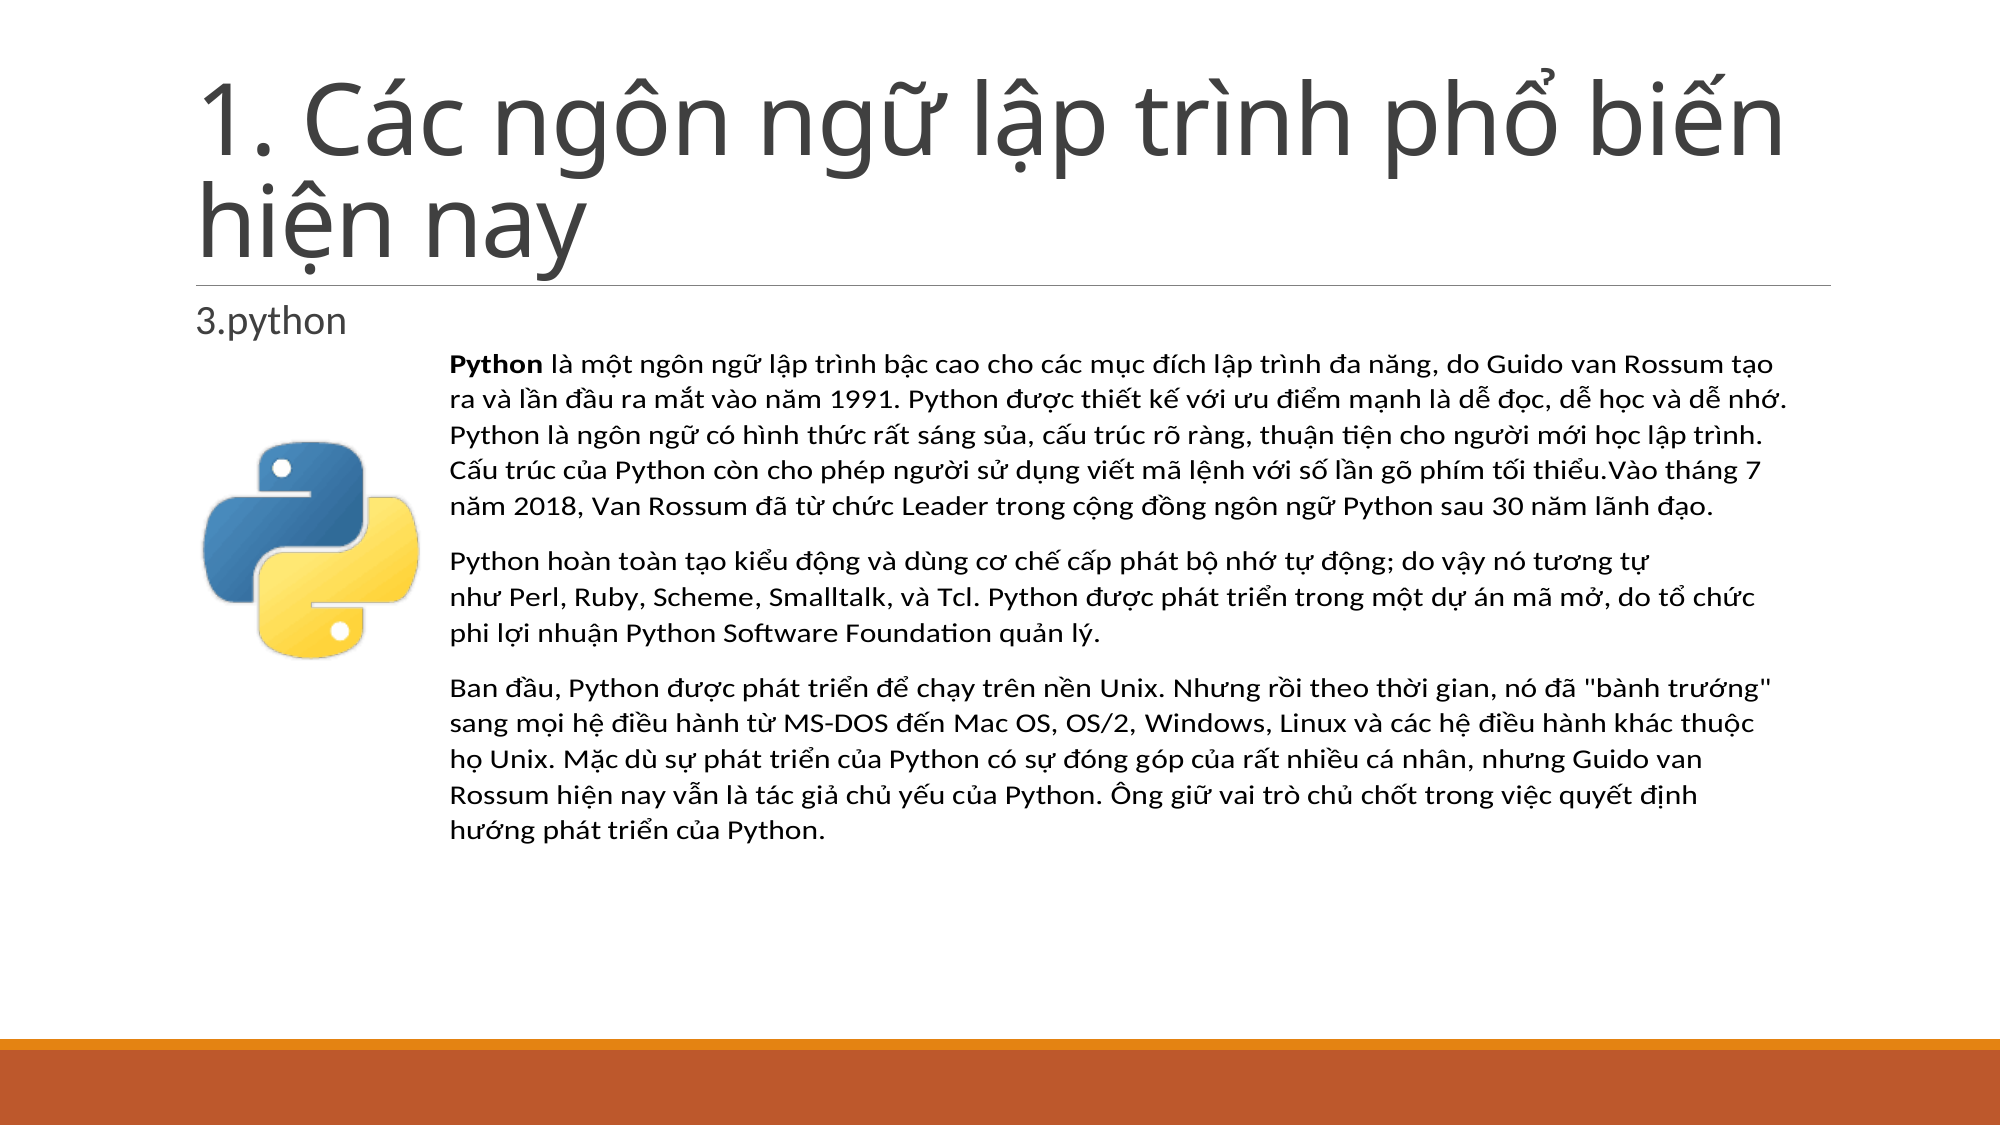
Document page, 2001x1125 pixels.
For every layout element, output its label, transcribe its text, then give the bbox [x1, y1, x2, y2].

list 3.python [180, 290, 1830, 951]
picture [154, 346, 1788, 870]
title 1. Các ngôn ngữ lập trình phổ biến hiện nay [180, 47, 1830, 285]
